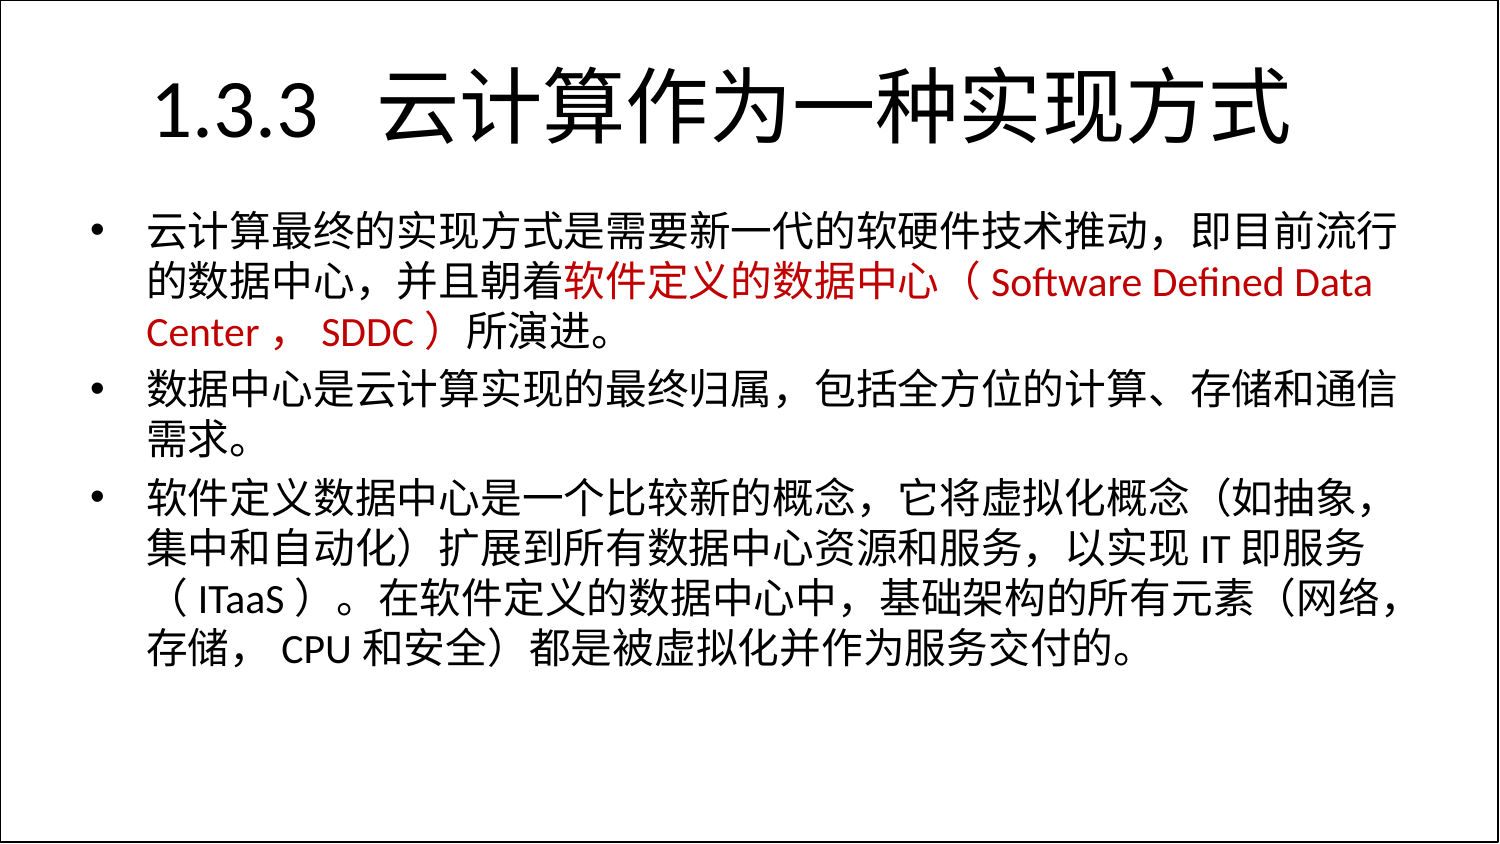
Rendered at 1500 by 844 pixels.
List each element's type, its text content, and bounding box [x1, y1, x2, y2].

title 1.3.3 云计算作为一种实现方式 [75, 33, 1425, 175]
list 云计算最终的实现方式是需要新一代的软硬件技术推动，即目前流行的数据中心，并且朝着软件定义的数据中心（Software Defined Data Center，SDDC）所演进。 数据中心是云计算实现的最终归属，包括全方位的计算、存储和通信需求。 软件定义数据中心是一个比较新的概念，它将虚拟化概念（如抽象，集中和自动化）扩展到所有数据中心资源和服务，以实现IT即服务（ITaaS）。在软件定义的数据中心中，基础架构的所有元素（网络，存储，CPU和安全）都是被虚拟化并作为服务交付的。 [75, 196, 1425, 754]
